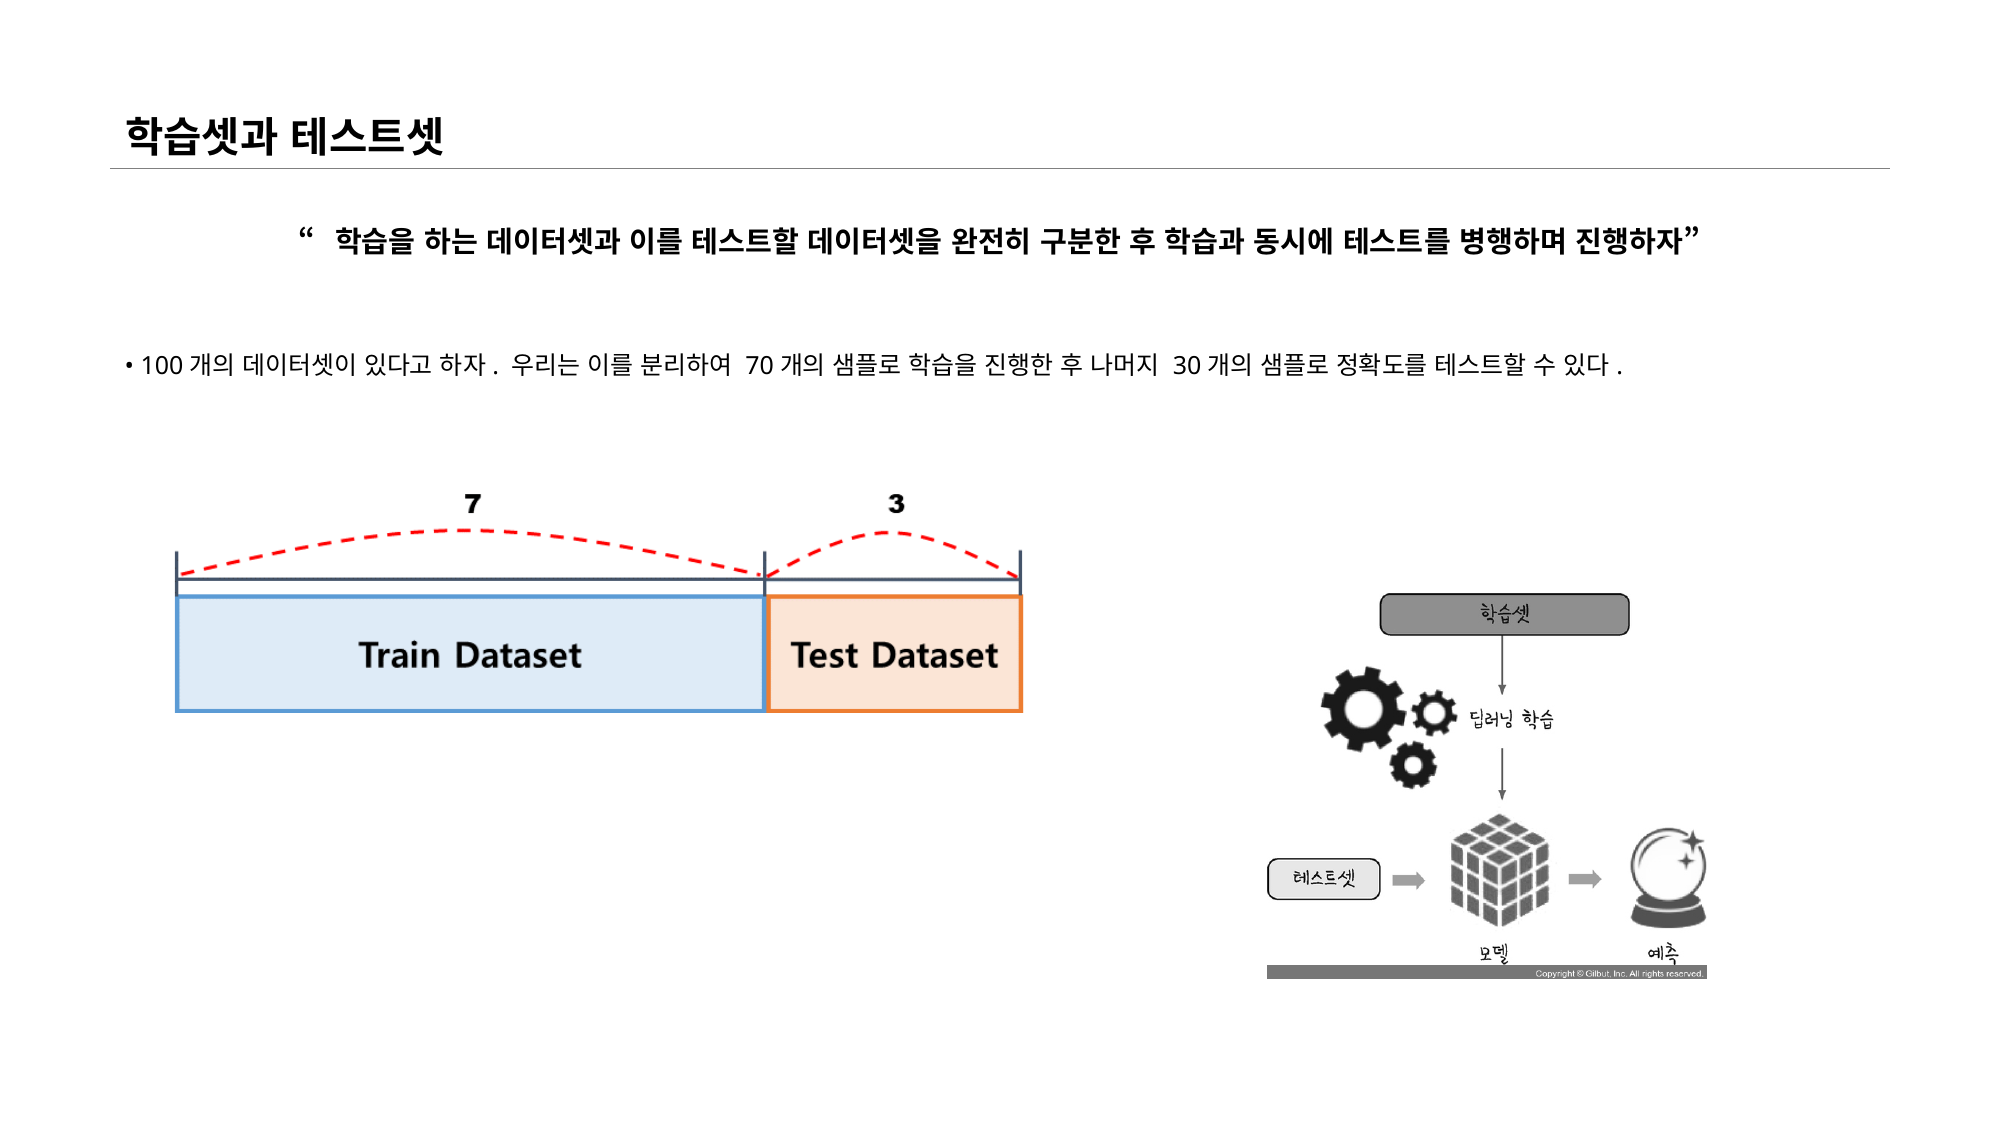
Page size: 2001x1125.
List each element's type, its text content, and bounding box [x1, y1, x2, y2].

picture [1267, 593, 1707, 979]
title 학습셋과 테스트셋 [109, 0, 1890, 169]
text_box “학습을 하는 데이터셋과 이를 테스트할 데이터셋을 완전히 구분한 후 학습과 동시에 테스트를 병행하며 진행하자” [210, 215, 1790, 266]
text_box • 100개의 데이터셋이 있다고 하자. 우리는 이를 분리하여 70개의 샘플로 학습을 진행한 후 나머지 30개의 샘플로 정확도를 테스트할 수 있다. [109, 327, 1789, 387]
picture [155, 473, 1041, 713]
